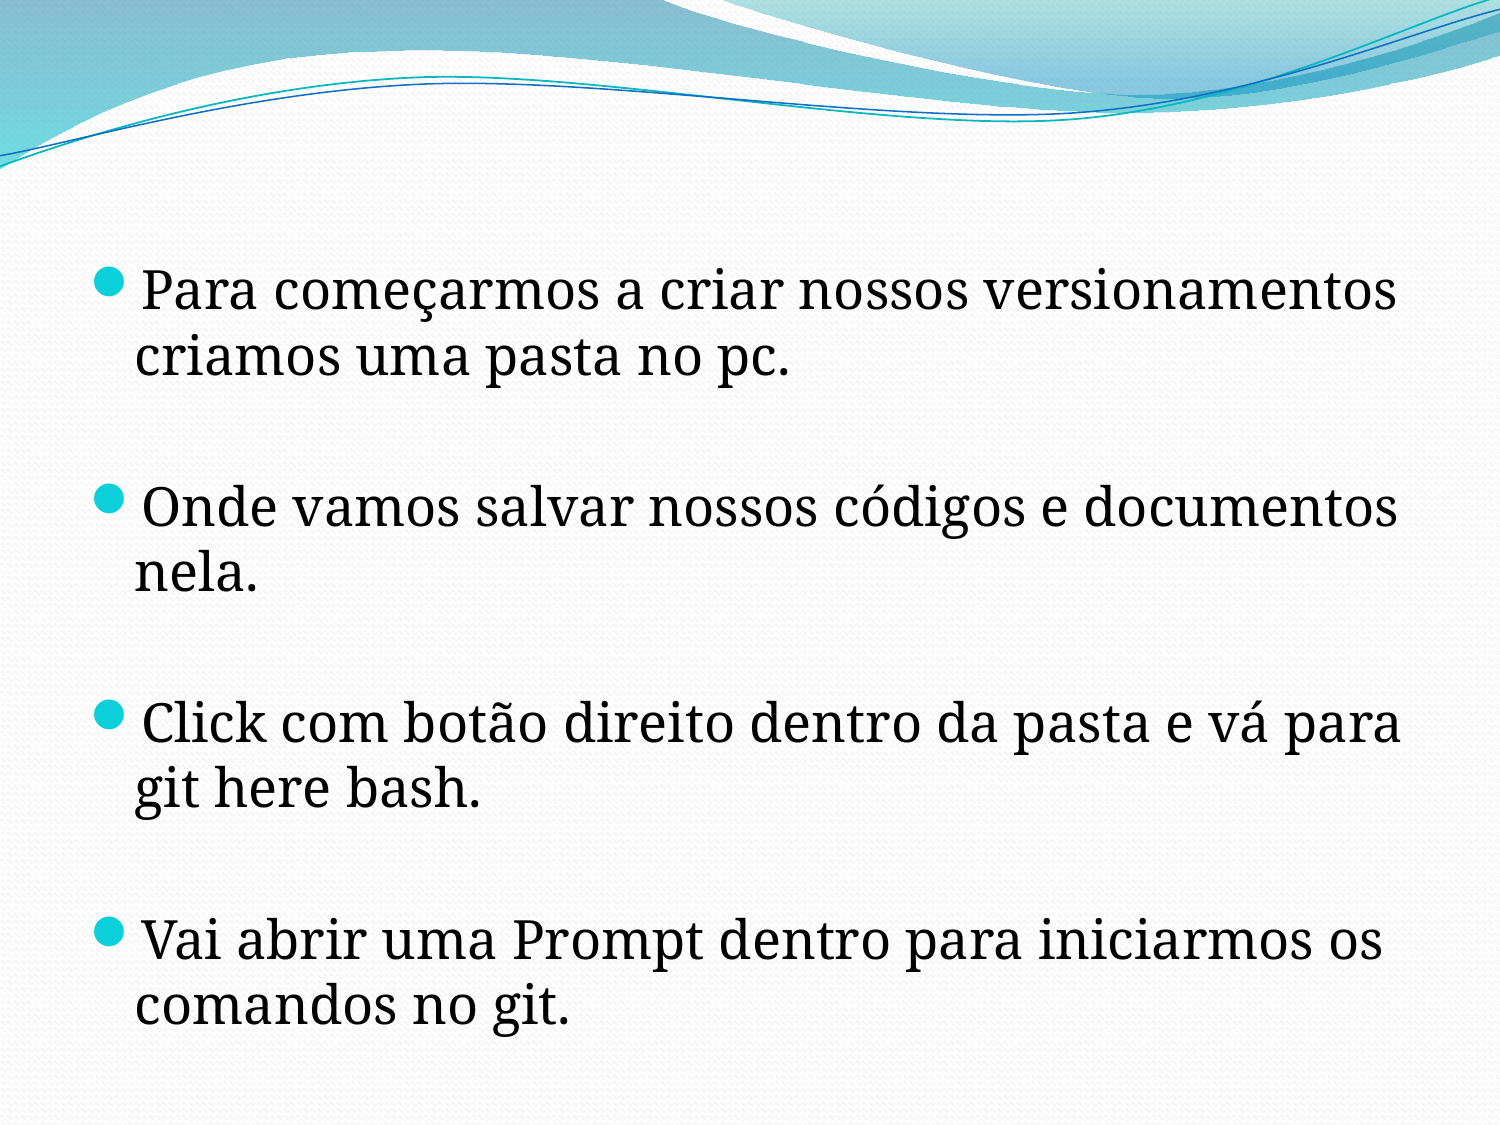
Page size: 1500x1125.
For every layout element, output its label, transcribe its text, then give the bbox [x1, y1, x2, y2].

list Para começarmos a criar nossos versionamentos criamos uma pasta no pc. Onde vamos salvar nossos códigos e documentos nela. Click com botão direito dentro da pasta e vá para git here bash. Vai abrir uma Prompt dentro para iniciarmos os comandos no git. [75, 172, 1425, 1038]
